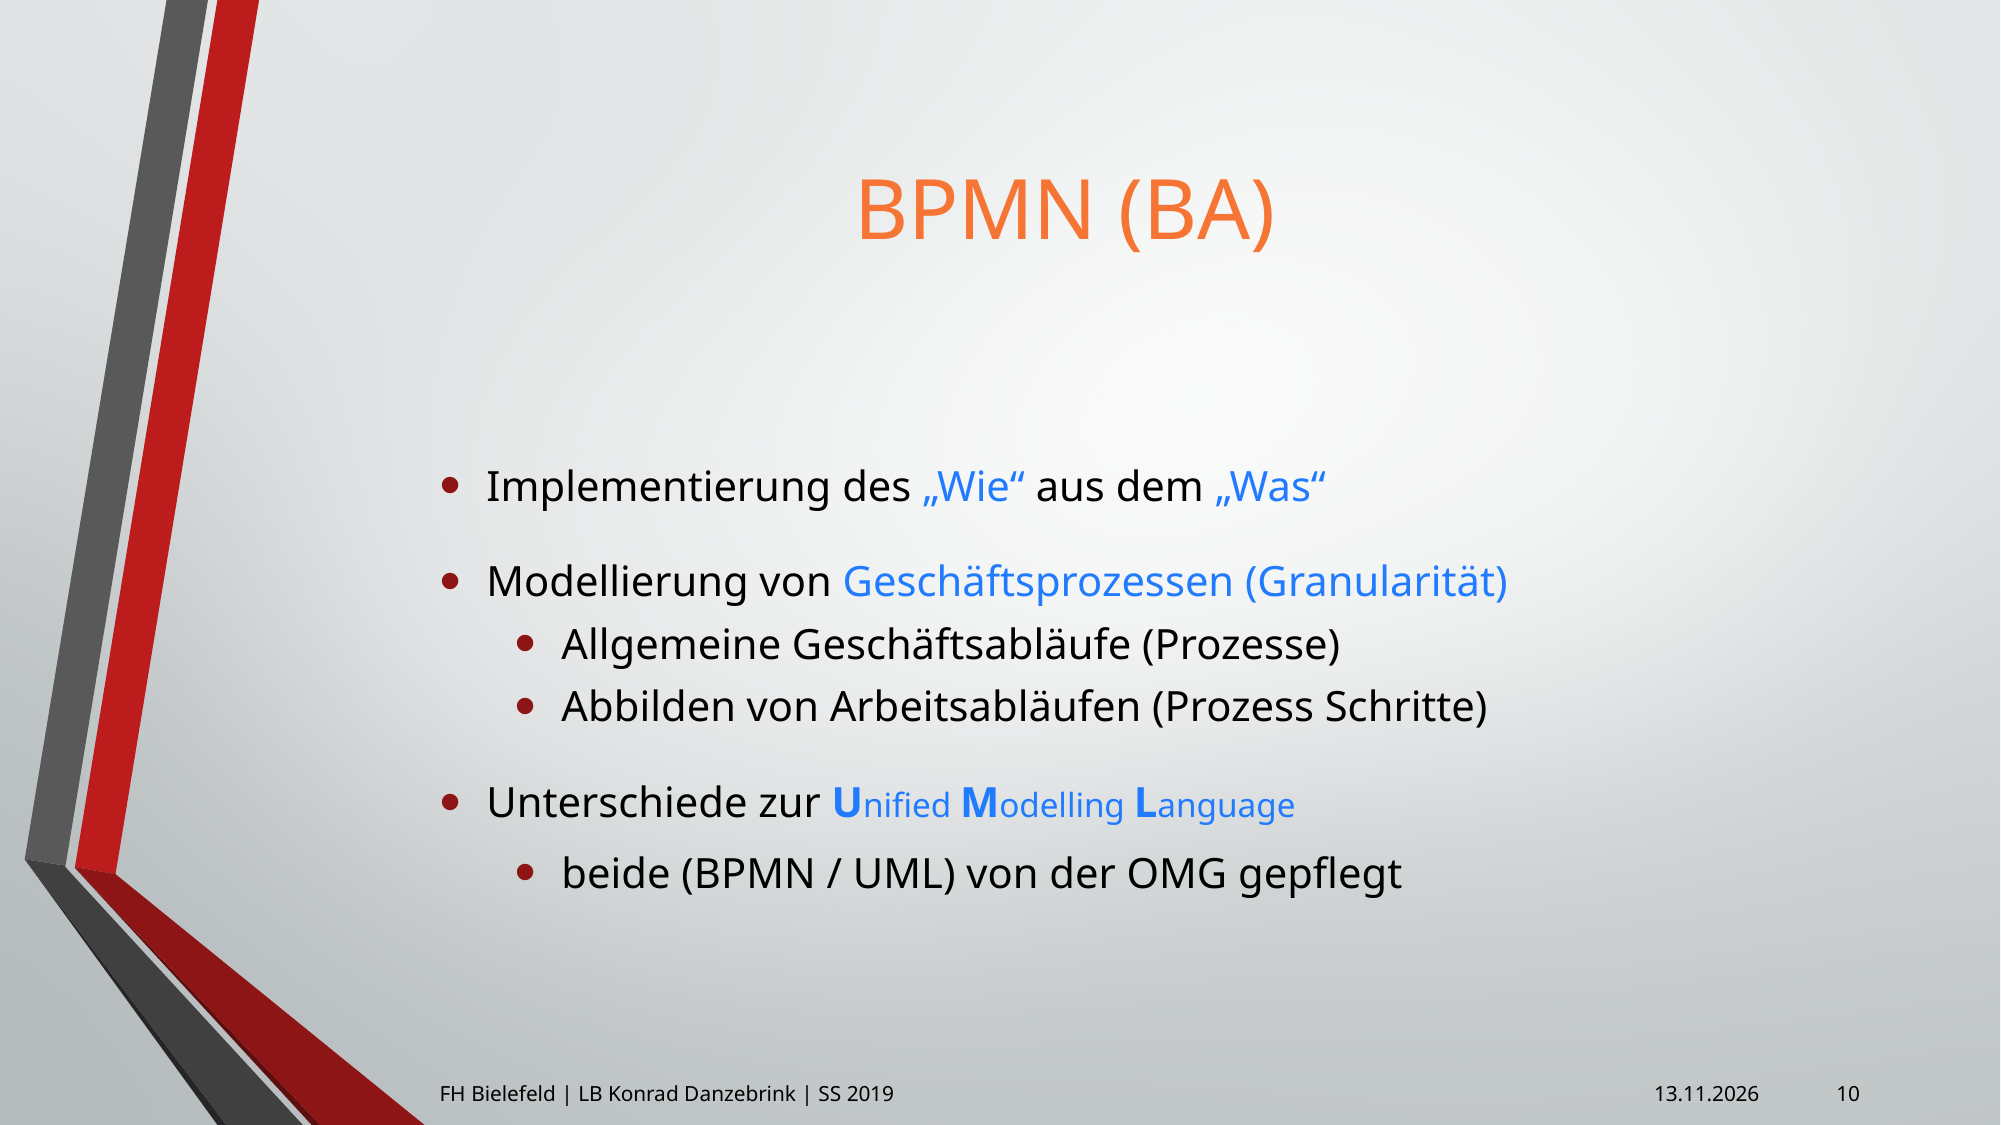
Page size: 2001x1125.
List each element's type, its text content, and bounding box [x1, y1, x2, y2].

footer FH Bielefeld | LB Konrad Danzebrink | SS 2019 [424, 1065, 1587, 1125]
slide_number 10 [1784, 1064, 1875, 1125]
title BPMN (BA) [243, 112, 1887, 300]
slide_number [1587, 1065, 1775, 1125]
list Implementierung des „Wie“ aus dem „Was“ Modellierung von Geschäftsprozessen (Granularität) Allgemeine Geschäftsabläufe (Prozesse) Abbilden von Arbeitsabläufen (Prozess Schritte) Unterschiede zur Unified Modelling Language beide (BPMN / UML) von der OMG gepflegt [424, 377, 1887, 1037]
